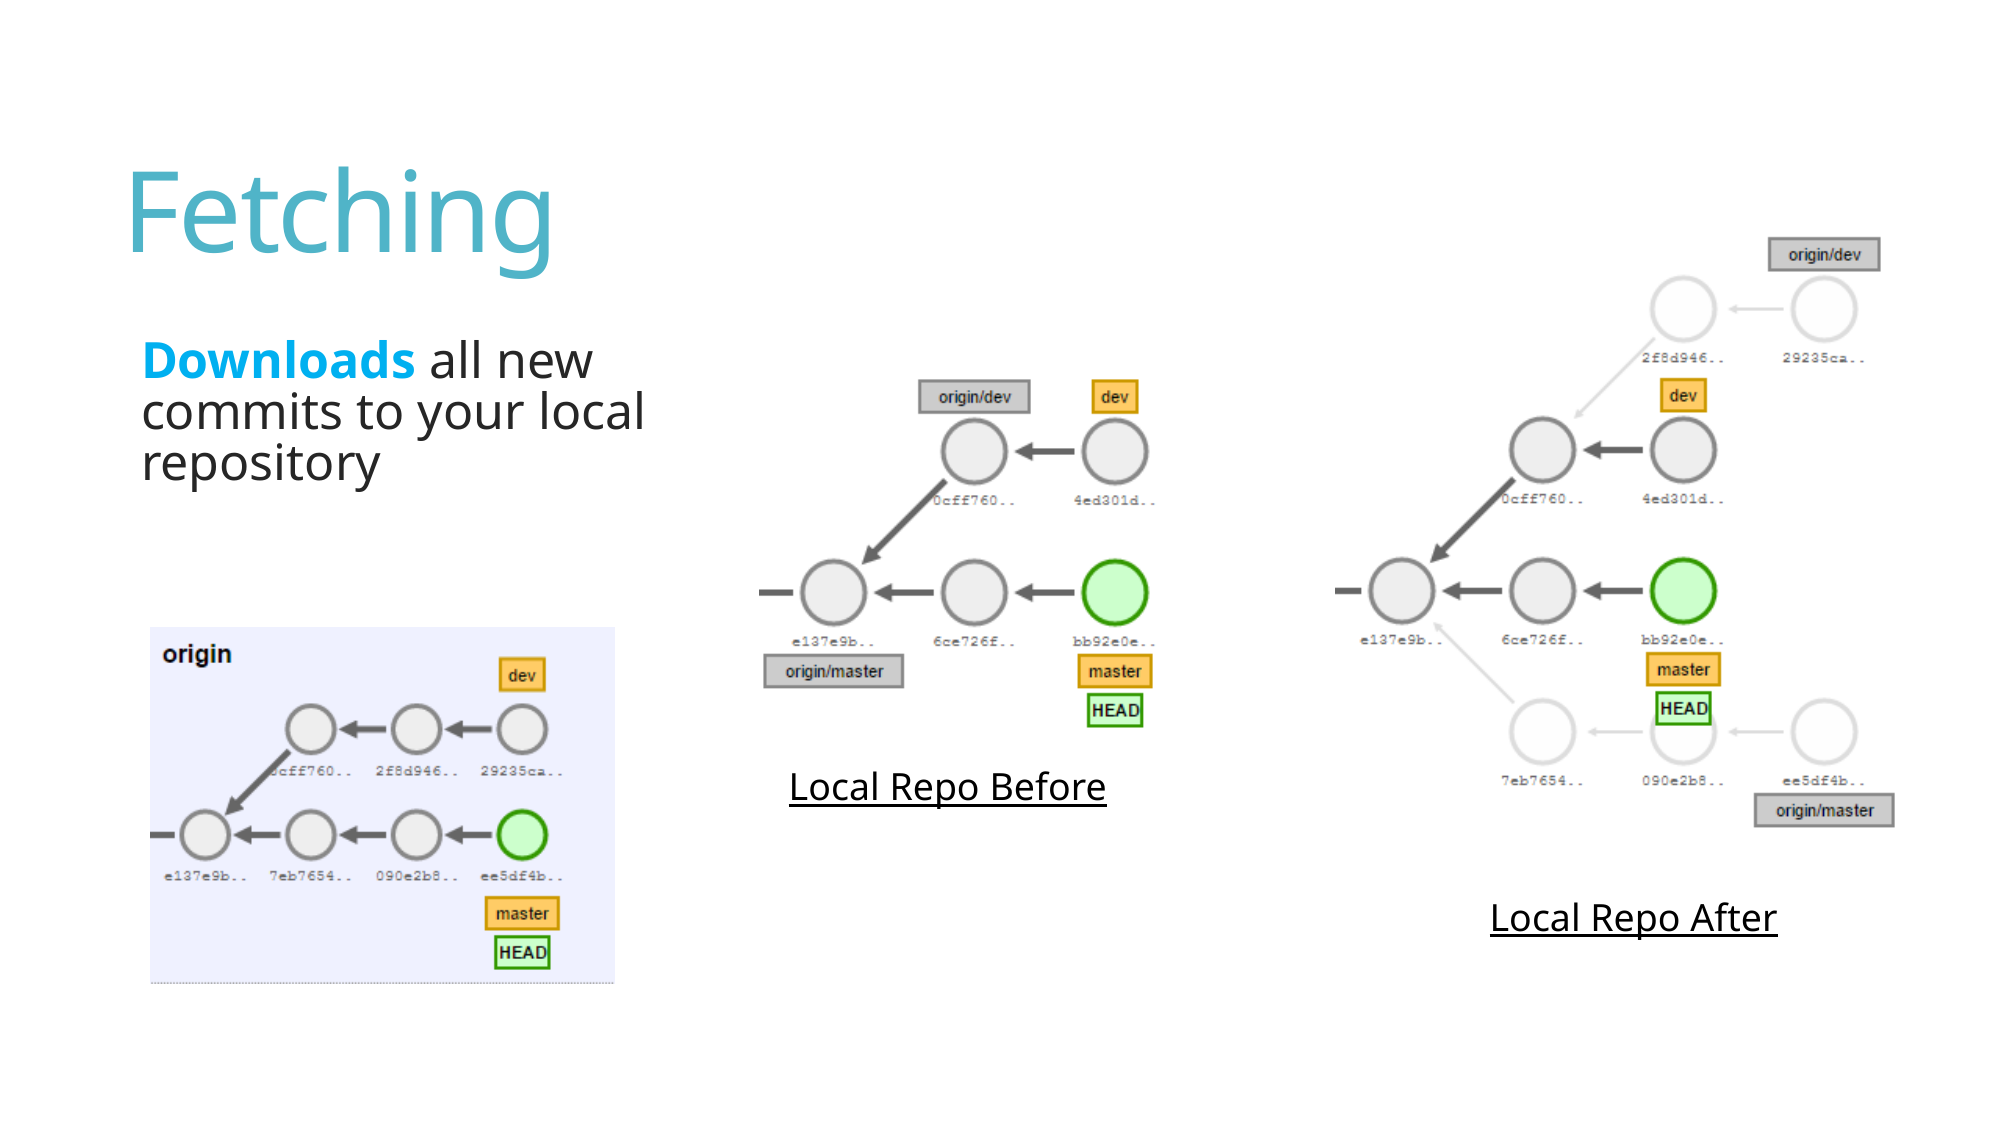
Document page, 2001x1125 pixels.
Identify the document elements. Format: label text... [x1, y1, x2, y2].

picture [758, 353, 1193, 756]
picture [150, 627, 615, 985]
picture [1335, 217, 1921, 848]
title Fetching [107, 81, 1875, 354]
text_box Local Repo After [1474, 886, 1793, 947]
text_box Local Repo Before [773, 756, 1122, 816]
list Downloads all new commits to your local repository [111, 329, 705, 948]
